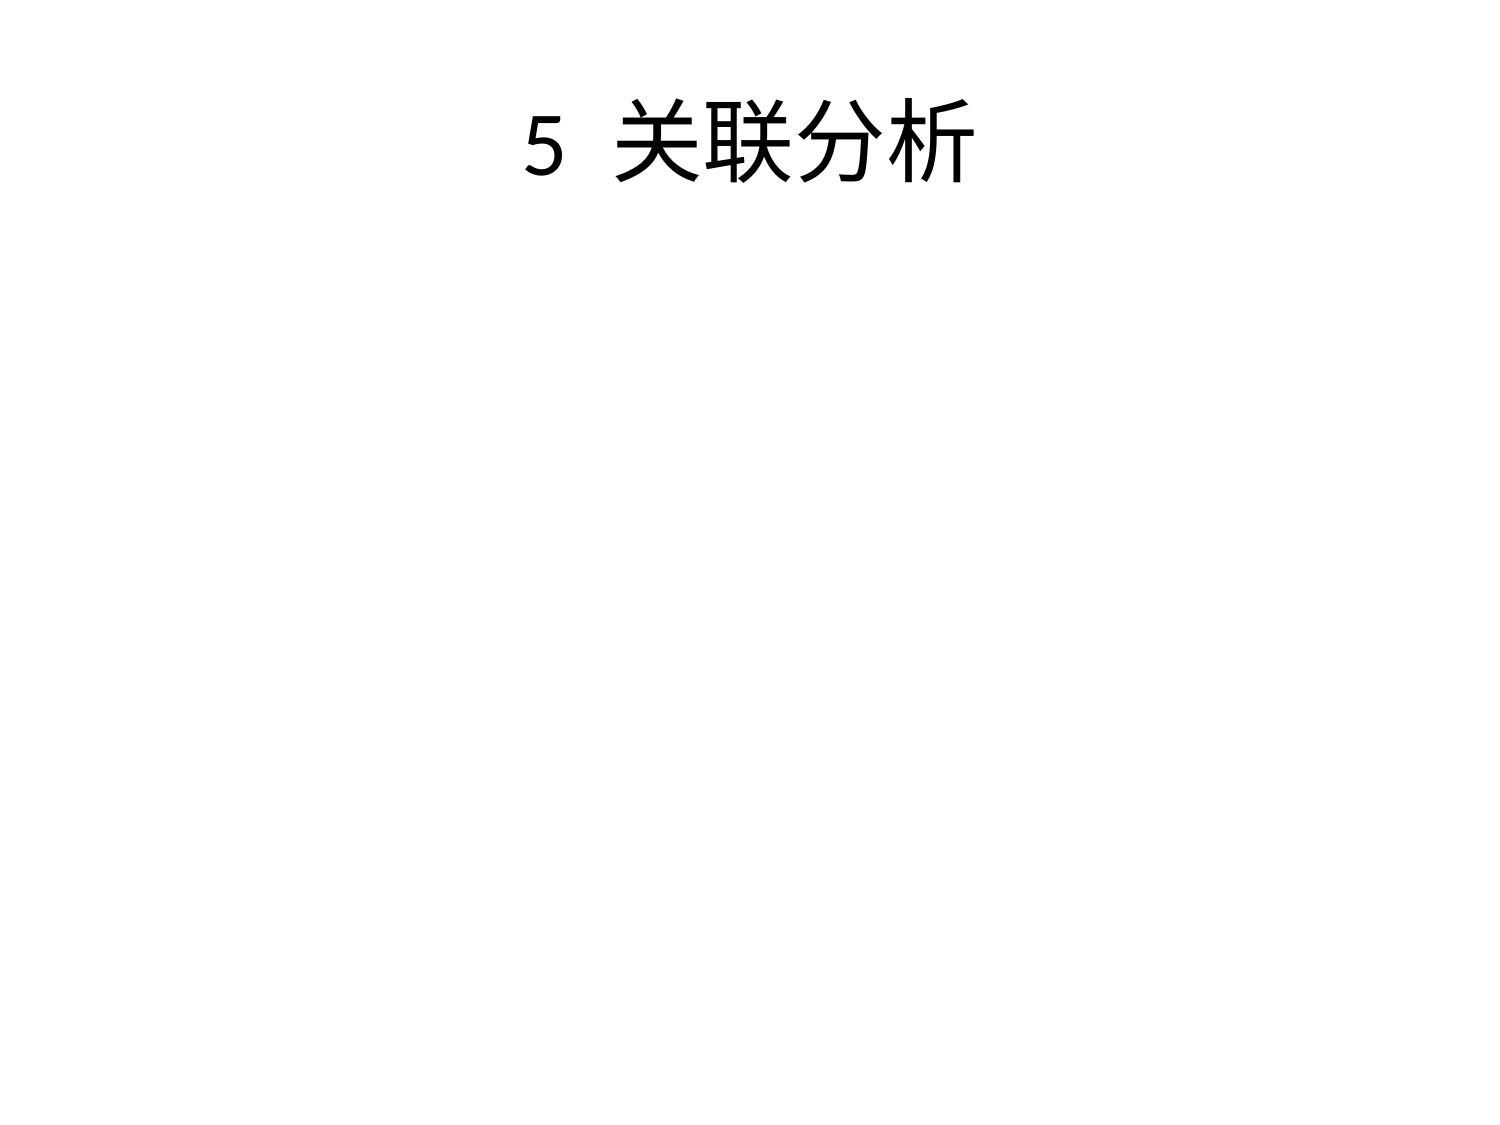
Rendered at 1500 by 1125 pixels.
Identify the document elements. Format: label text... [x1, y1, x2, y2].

title 5 关联分析 [75, 45, 1425, 233]
